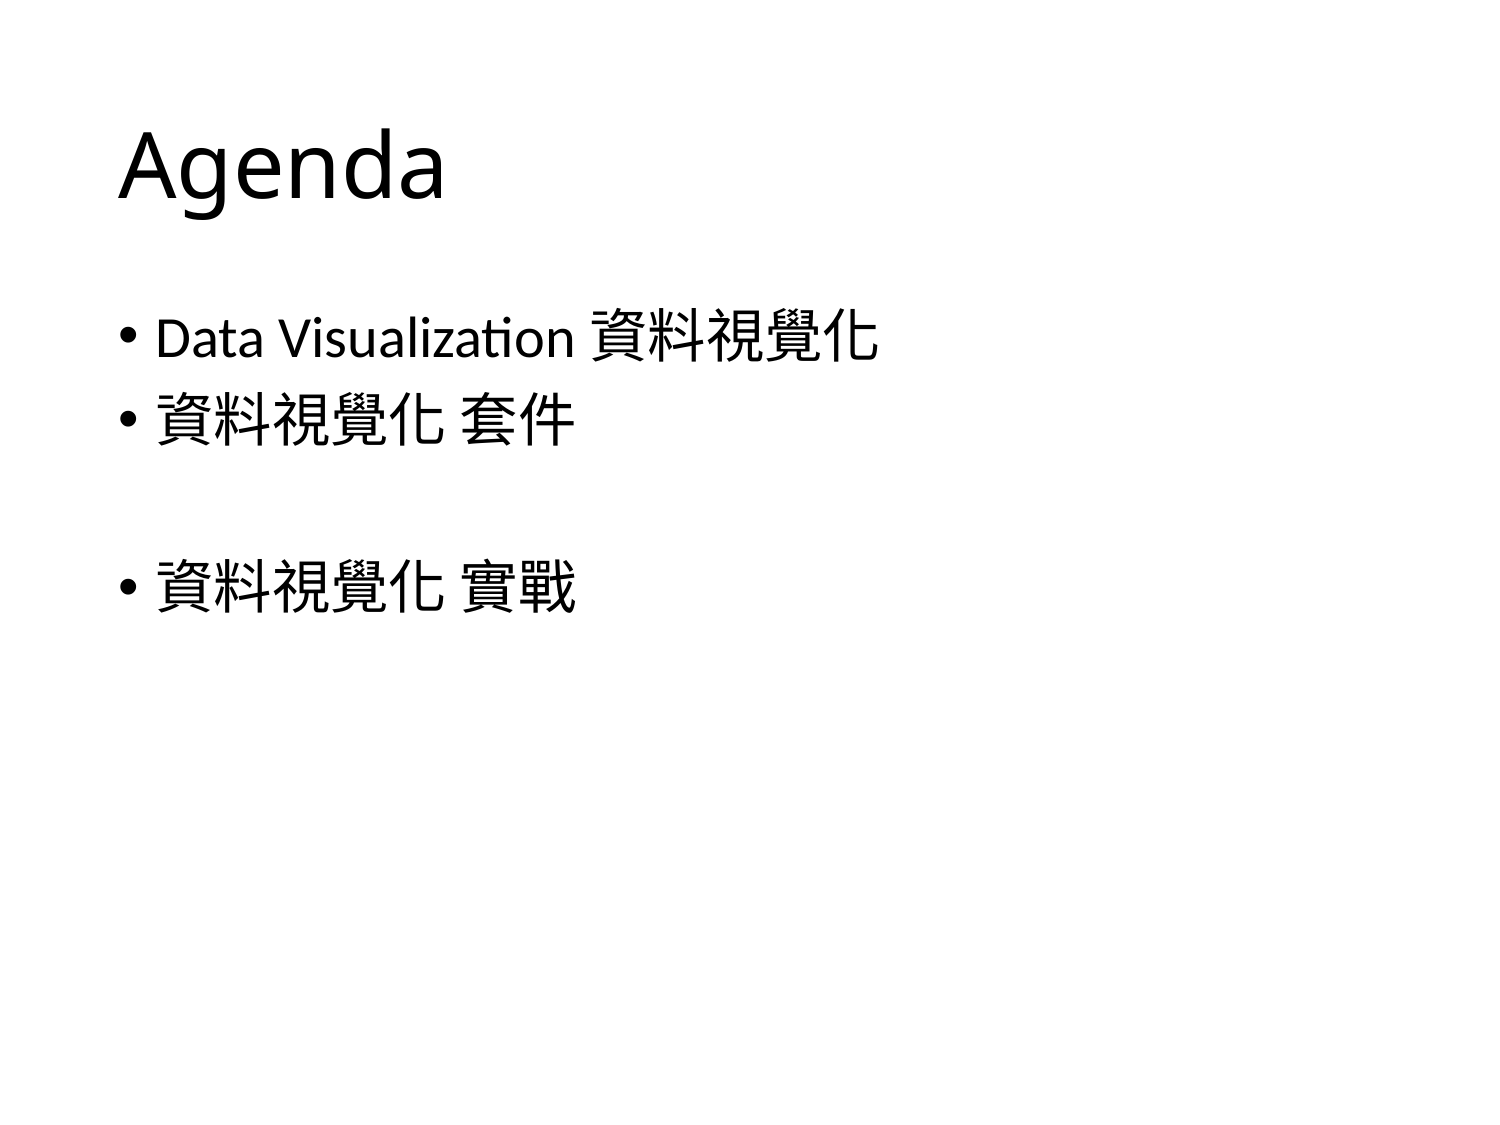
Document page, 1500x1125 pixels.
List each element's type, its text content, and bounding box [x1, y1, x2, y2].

list Data Visualization資料視覺化 資料視覺化 套件 資料視覺化 實戰 [103, 299, 1397, 1014]
title Agenda [103, 59, 1397, 278]
